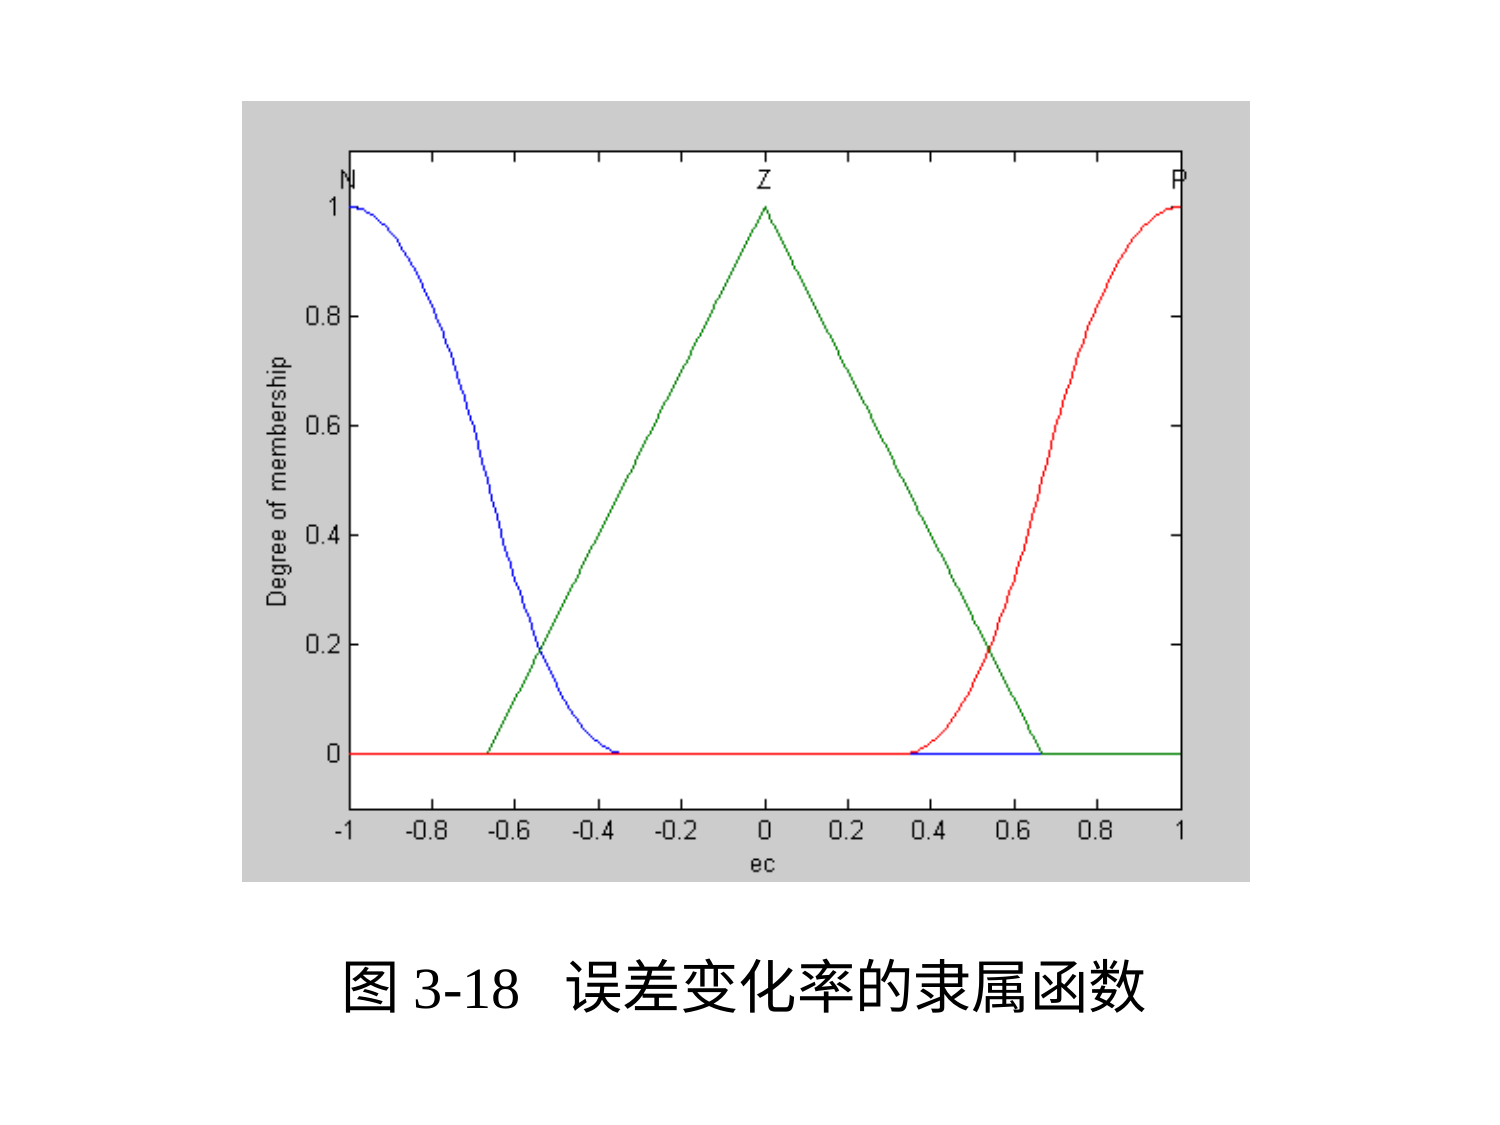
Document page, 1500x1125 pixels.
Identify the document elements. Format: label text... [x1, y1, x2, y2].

title 图3-18 误差变化率的隶属函数 [312, 916, 1176, 1055]
picture [241, 101, 1250, 882]
